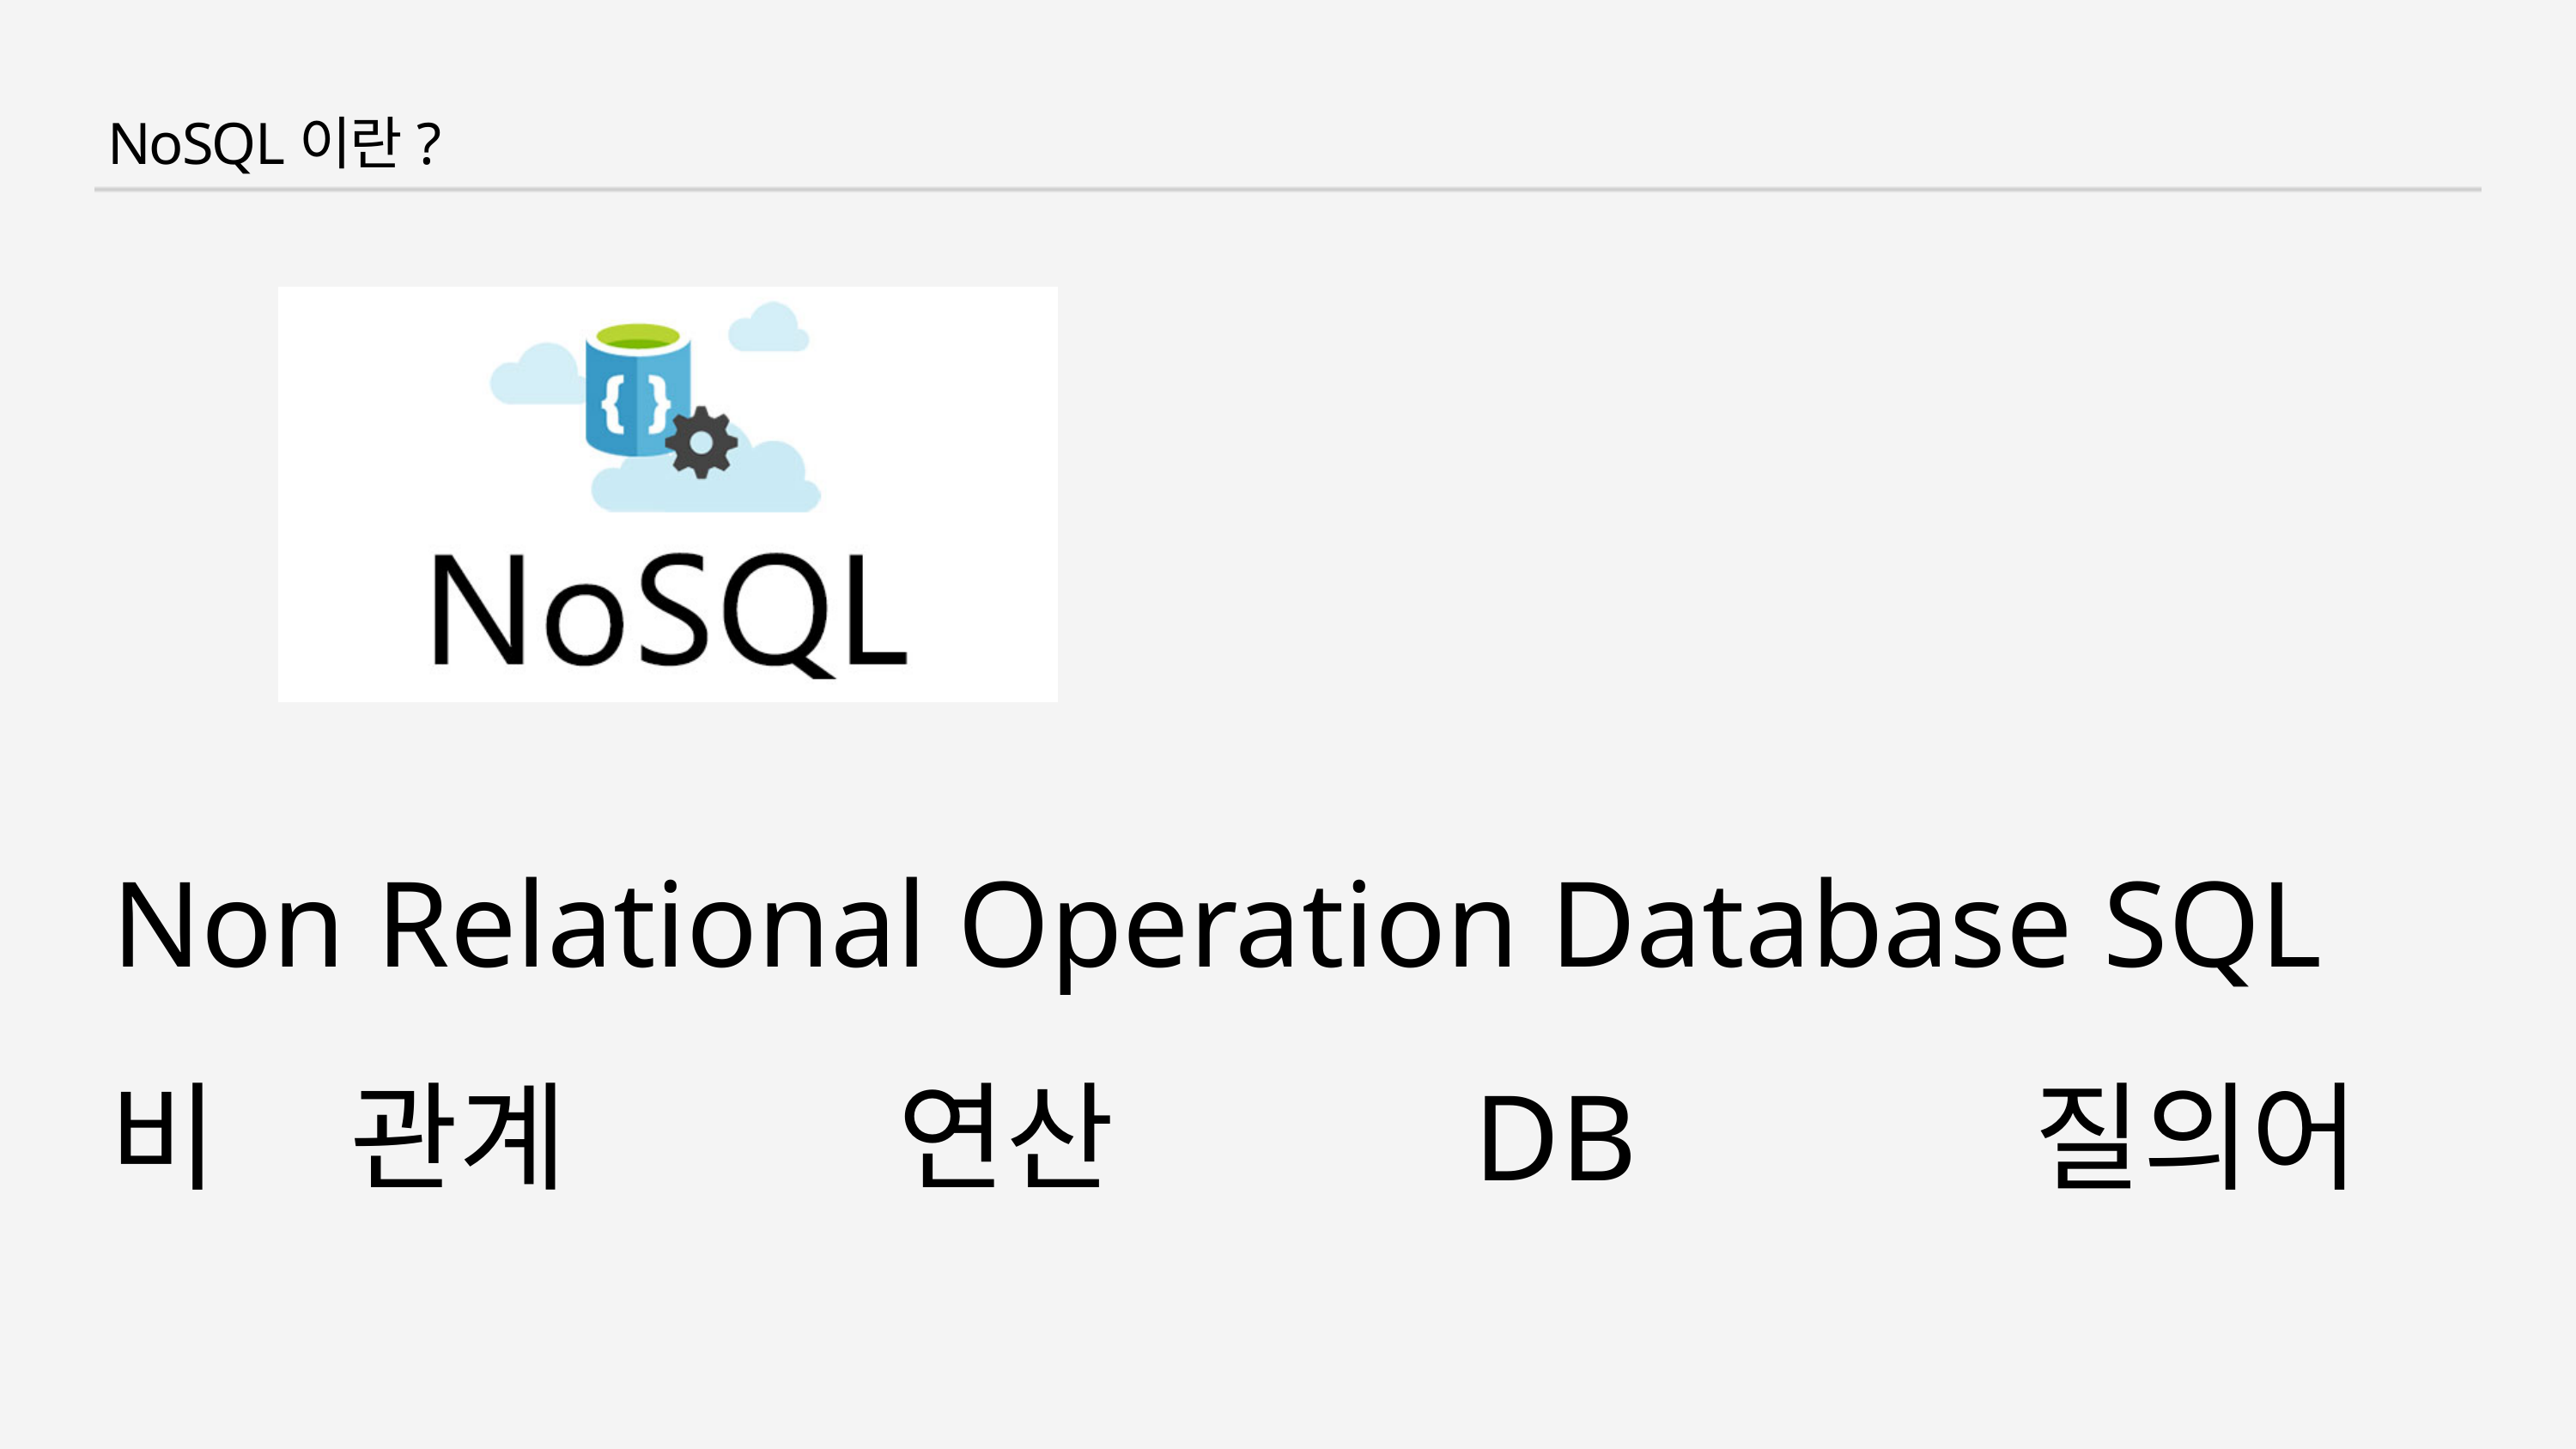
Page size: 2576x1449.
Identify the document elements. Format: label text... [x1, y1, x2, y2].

picture [278, 287, 1058, 702]
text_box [94, 181, 2482, 198]
text_box Non Relational Operation Database SQL [99, 842, 2398, 997]
text_box 비 관계 연산 DB 질의어 [96, 1057, 2576, 1211]
text_box NoSQL이란? [94, 100, 562, 181]
